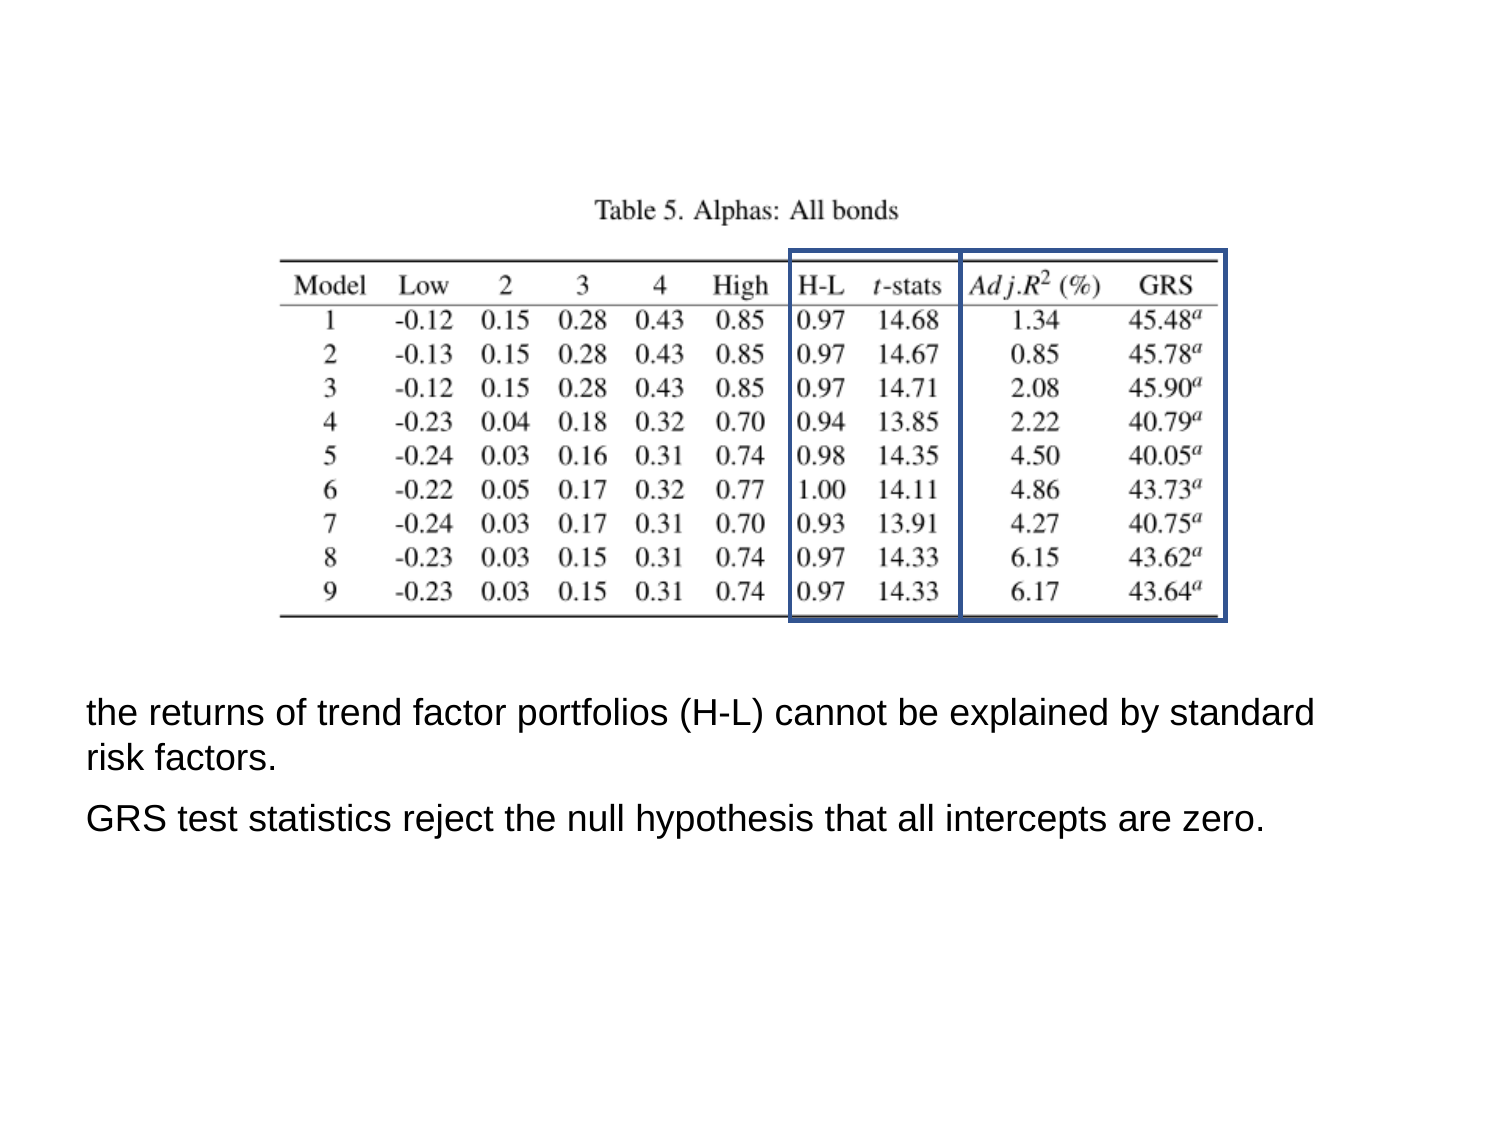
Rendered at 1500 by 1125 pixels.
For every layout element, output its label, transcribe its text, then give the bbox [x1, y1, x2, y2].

picture [274, 250, 1226, 621]
picture [584, 189, 916, 234]
text_box GRS test statistics reject the null hypothesis that all intercepts are zero. [71, 786, 1500, 847]
text_box the returns of trend factor portfolios (H-L) cannot be explained by standard risk factors. [71, 680, 1344, 786]
